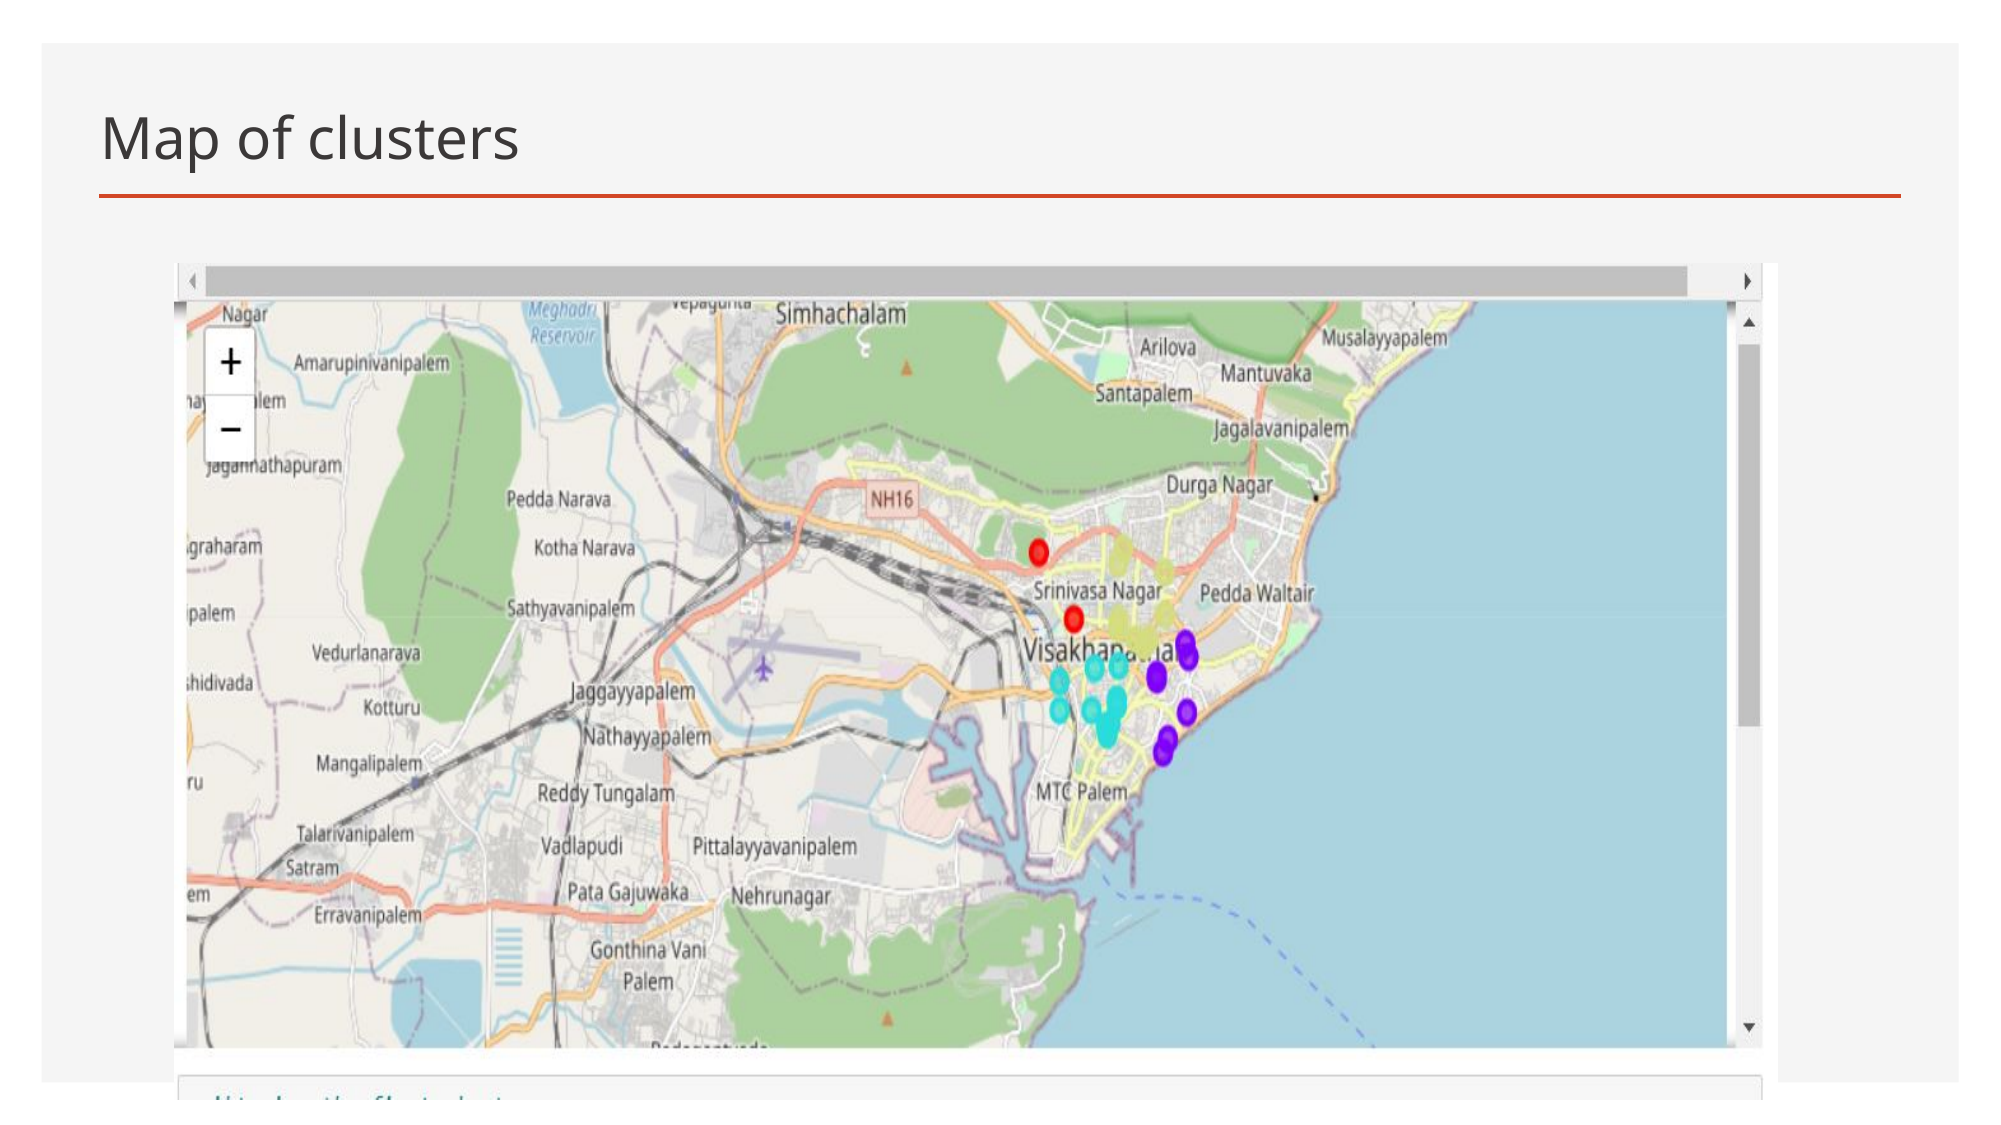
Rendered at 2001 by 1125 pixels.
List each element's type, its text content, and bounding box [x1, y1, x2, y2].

title Map of clusters [85, 73, 1214, 179]
picture [174, 263, 1778, 1100]
